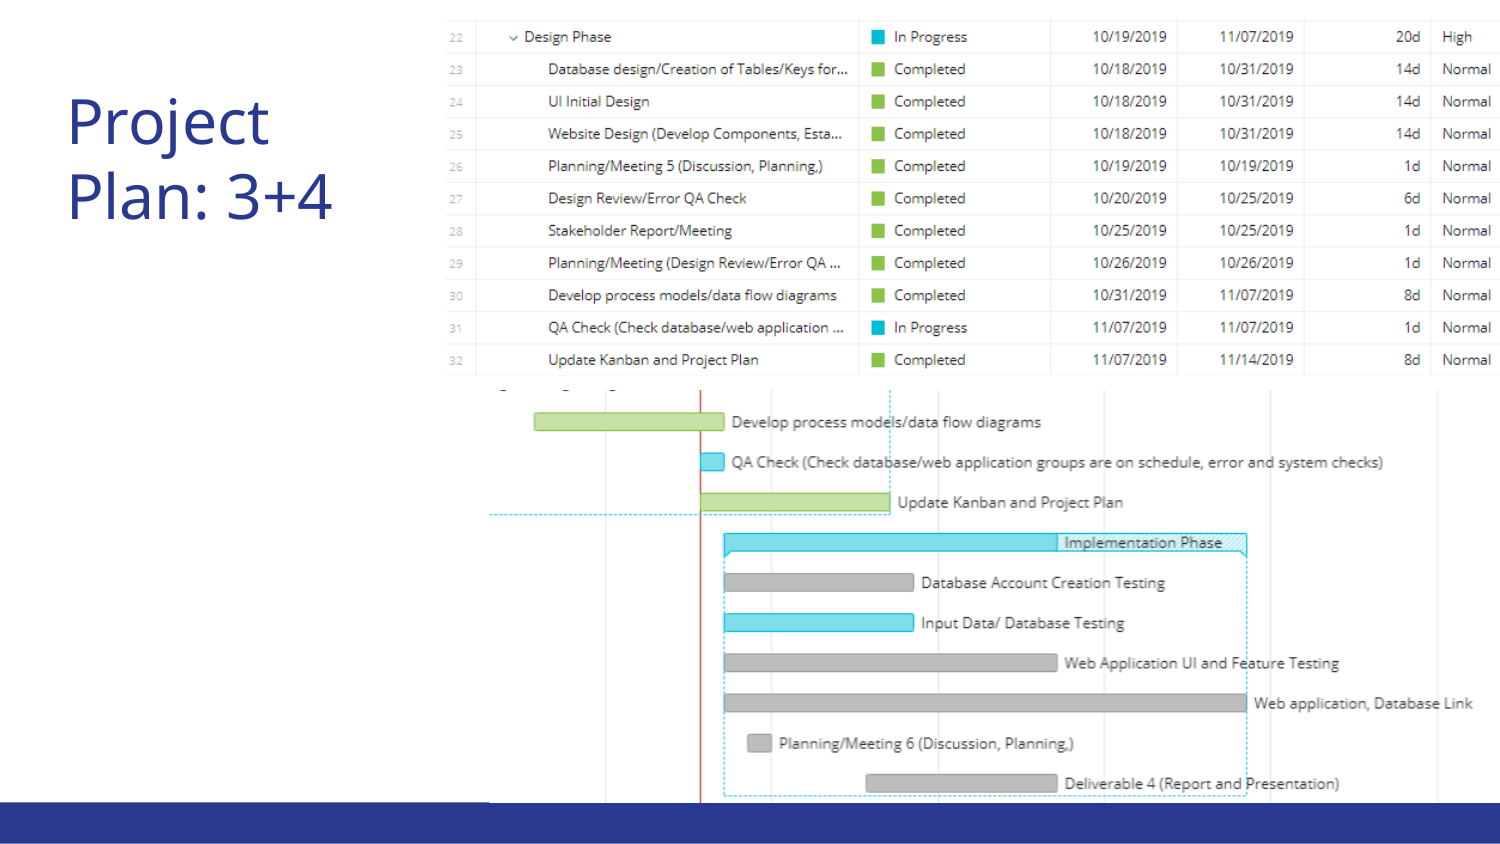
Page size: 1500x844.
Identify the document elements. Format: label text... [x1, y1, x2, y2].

title Project Plan: 3+4 [51, 67, 425, 255]
picture [489, 390, 1500, 803]
picture [445, 17, 1500, 376]
